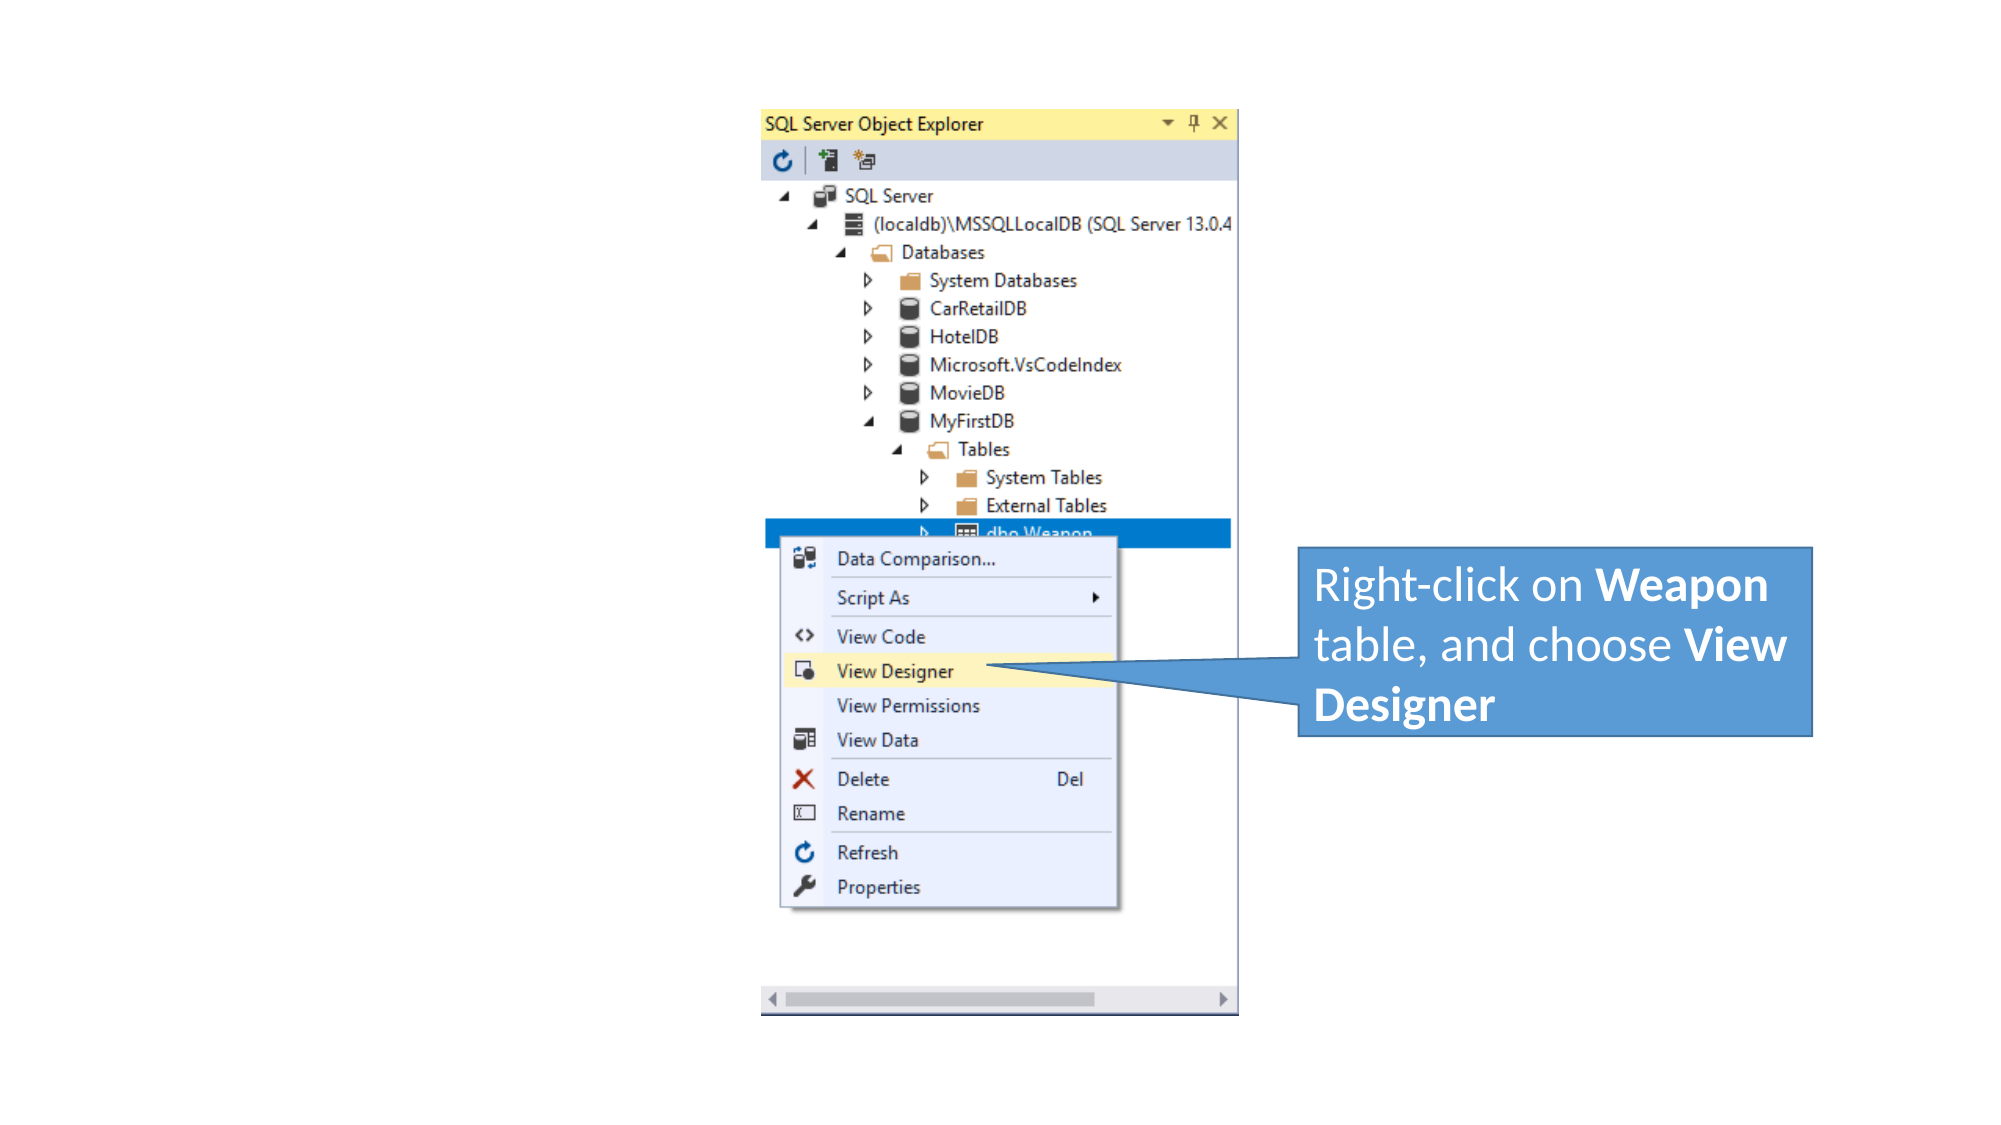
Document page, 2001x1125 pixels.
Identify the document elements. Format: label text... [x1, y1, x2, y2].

picture [761, 109, 1239, 1016]
text_box Right-click on Weapon table, and choose View Designer [1239, 546, 1814, 738]
